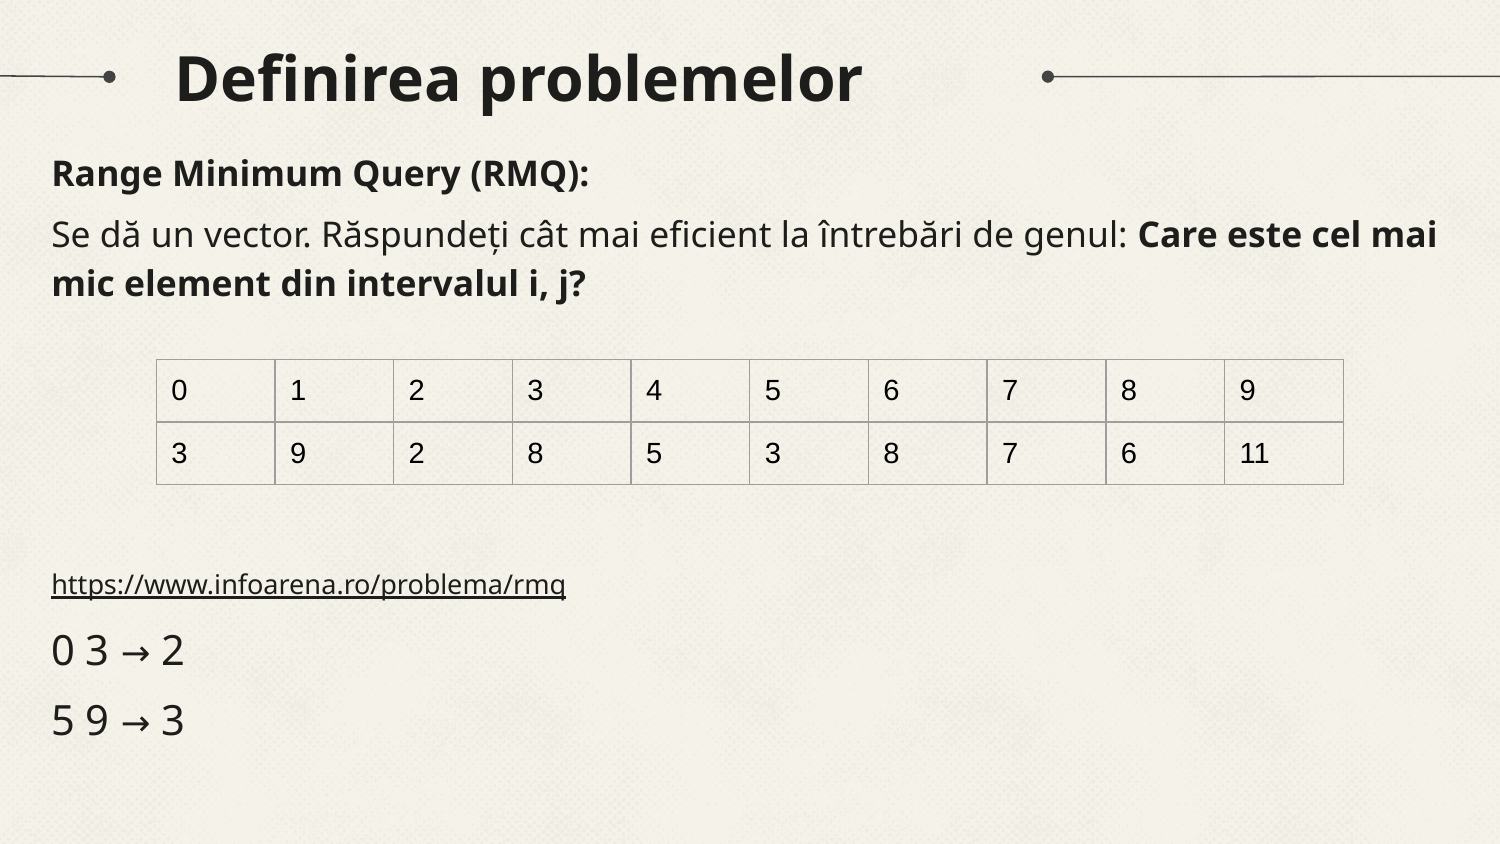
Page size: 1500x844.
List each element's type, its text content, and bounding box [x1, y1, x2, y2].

table_header 9 [1225, 360, 1343, 421]
table_header 5 [750, 360, 868, 421]
table_cell 7 [988, 423, 1105, 484]
table_header 2 [394, 360, 512, 421]
table_cell 2 [394, 423, 512, 484]
table_cell 8 [513, 423, 630, 484]
list Range Minimum Query (RMQ): Se dă un vector. Răspundeți cât mai eficient la întrebări de genul: Care este cel mai mic element din intervalul i, j? https://www.infoarena.ro/problema/rmq 0 3 → 2 5 9 → 3 [36, 129, 1454, 815]
table_header 0 [157, 360, 274, 421]
table_header 3 [513, 360, 630, 421]
table_cell 5 [632, 423, 749, 484]
table_header 4 [632, 360, 749, 421]
title Definirea problemelor [159, 6, 1170, 129]
table_cell 8 [869, 423, 986, 484]
table_header 6 [869, 360, 986, 421]
table_cell 6 [1107, 423, 1224, 484]
picture [0, 0, 1500, 844]
table_header 1 [276, 360, 393, 421]
table_cell 3 [750, 423, 868, 484]
table_cell 11 [1225, 423, 1343, 484]
table_cell 3 [157, 423, 274, 484]
table_cell 9 [276, 423, 393, 484]
table_header 7 [988, 360, 1105, 421]
table_header 8 [1107, 360, 1224, 421]
